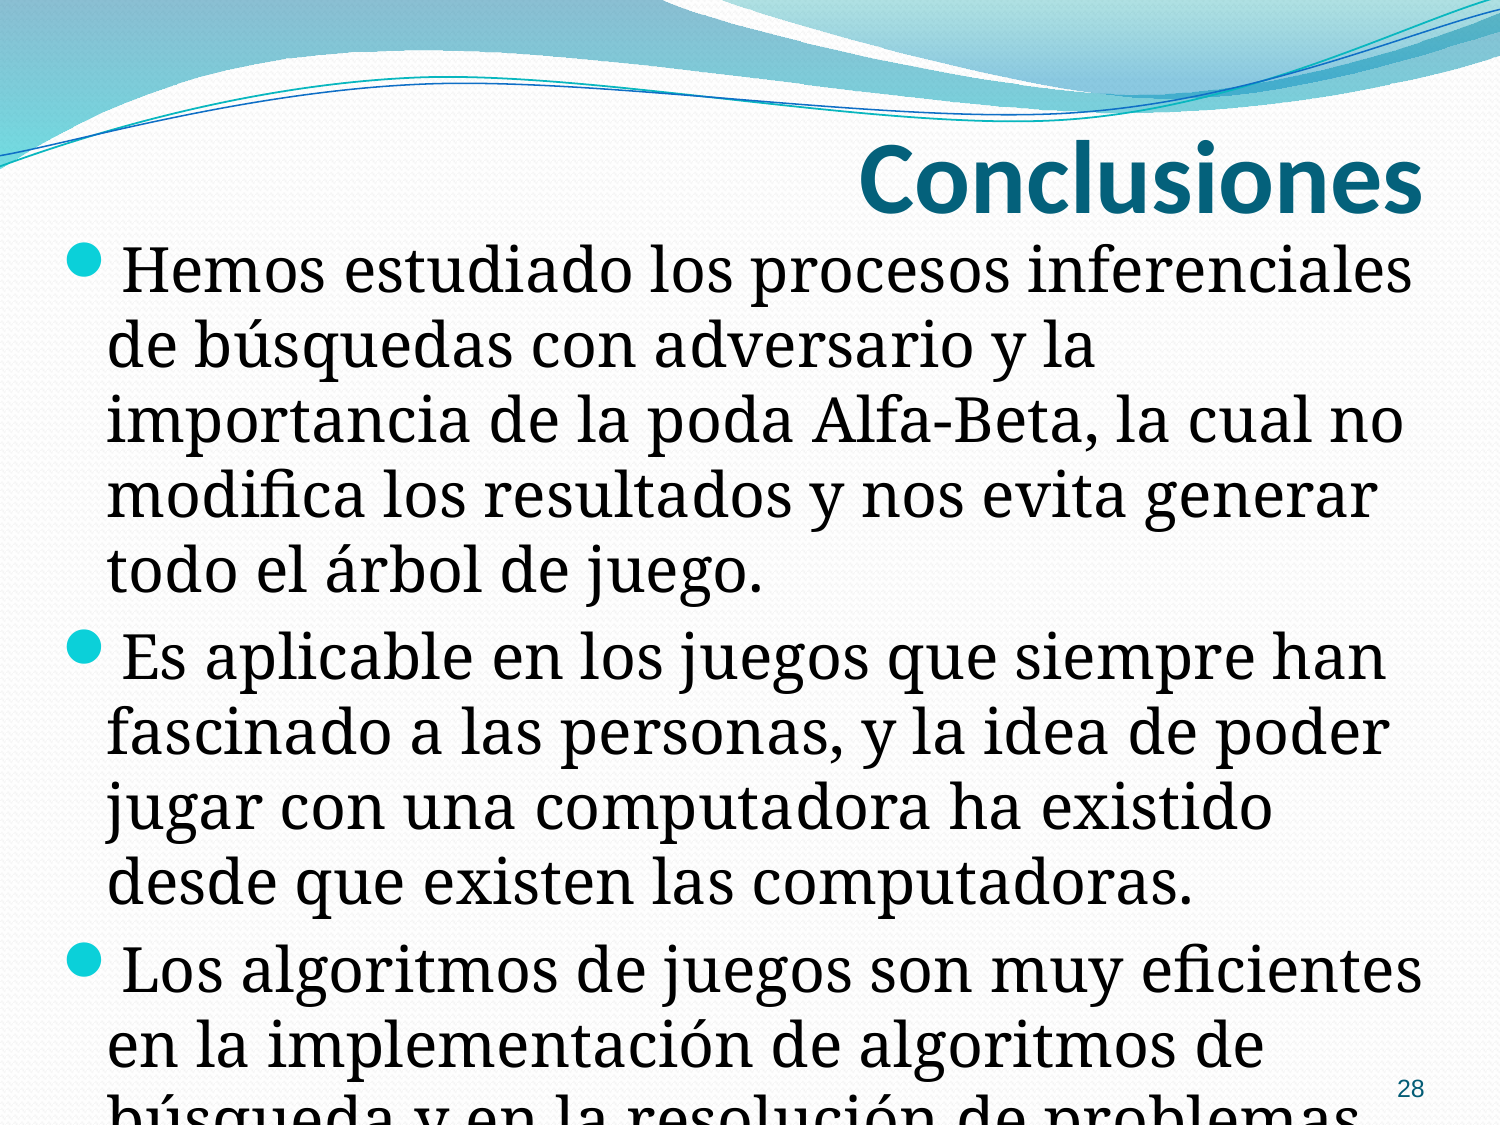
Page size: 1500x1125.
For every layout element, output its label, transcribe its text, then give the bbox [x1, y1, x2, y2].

title Conclusiones [74, 115, 1426, 222]
list Hemos estudiado los procesos inferenciales de búsquedas con adversario y la importancia de la poda Alfa-Beta, la cual no modifica los resultados y nos evita generar todo el árbol de juego. Es aplicable en los juegos que siempre han fascinado a las personas, y la idea de poder jugar con una computadora ha existido desde que existen las computadoras. Los algoritmos de juegos son muy eficientes en la implementación de algoritmos de búsqueda y en la resolución de problemas de la vida práctica. [46, 222, 1449, 1037]
slide_number 28 [1299, 1042, 1425, 1103]
